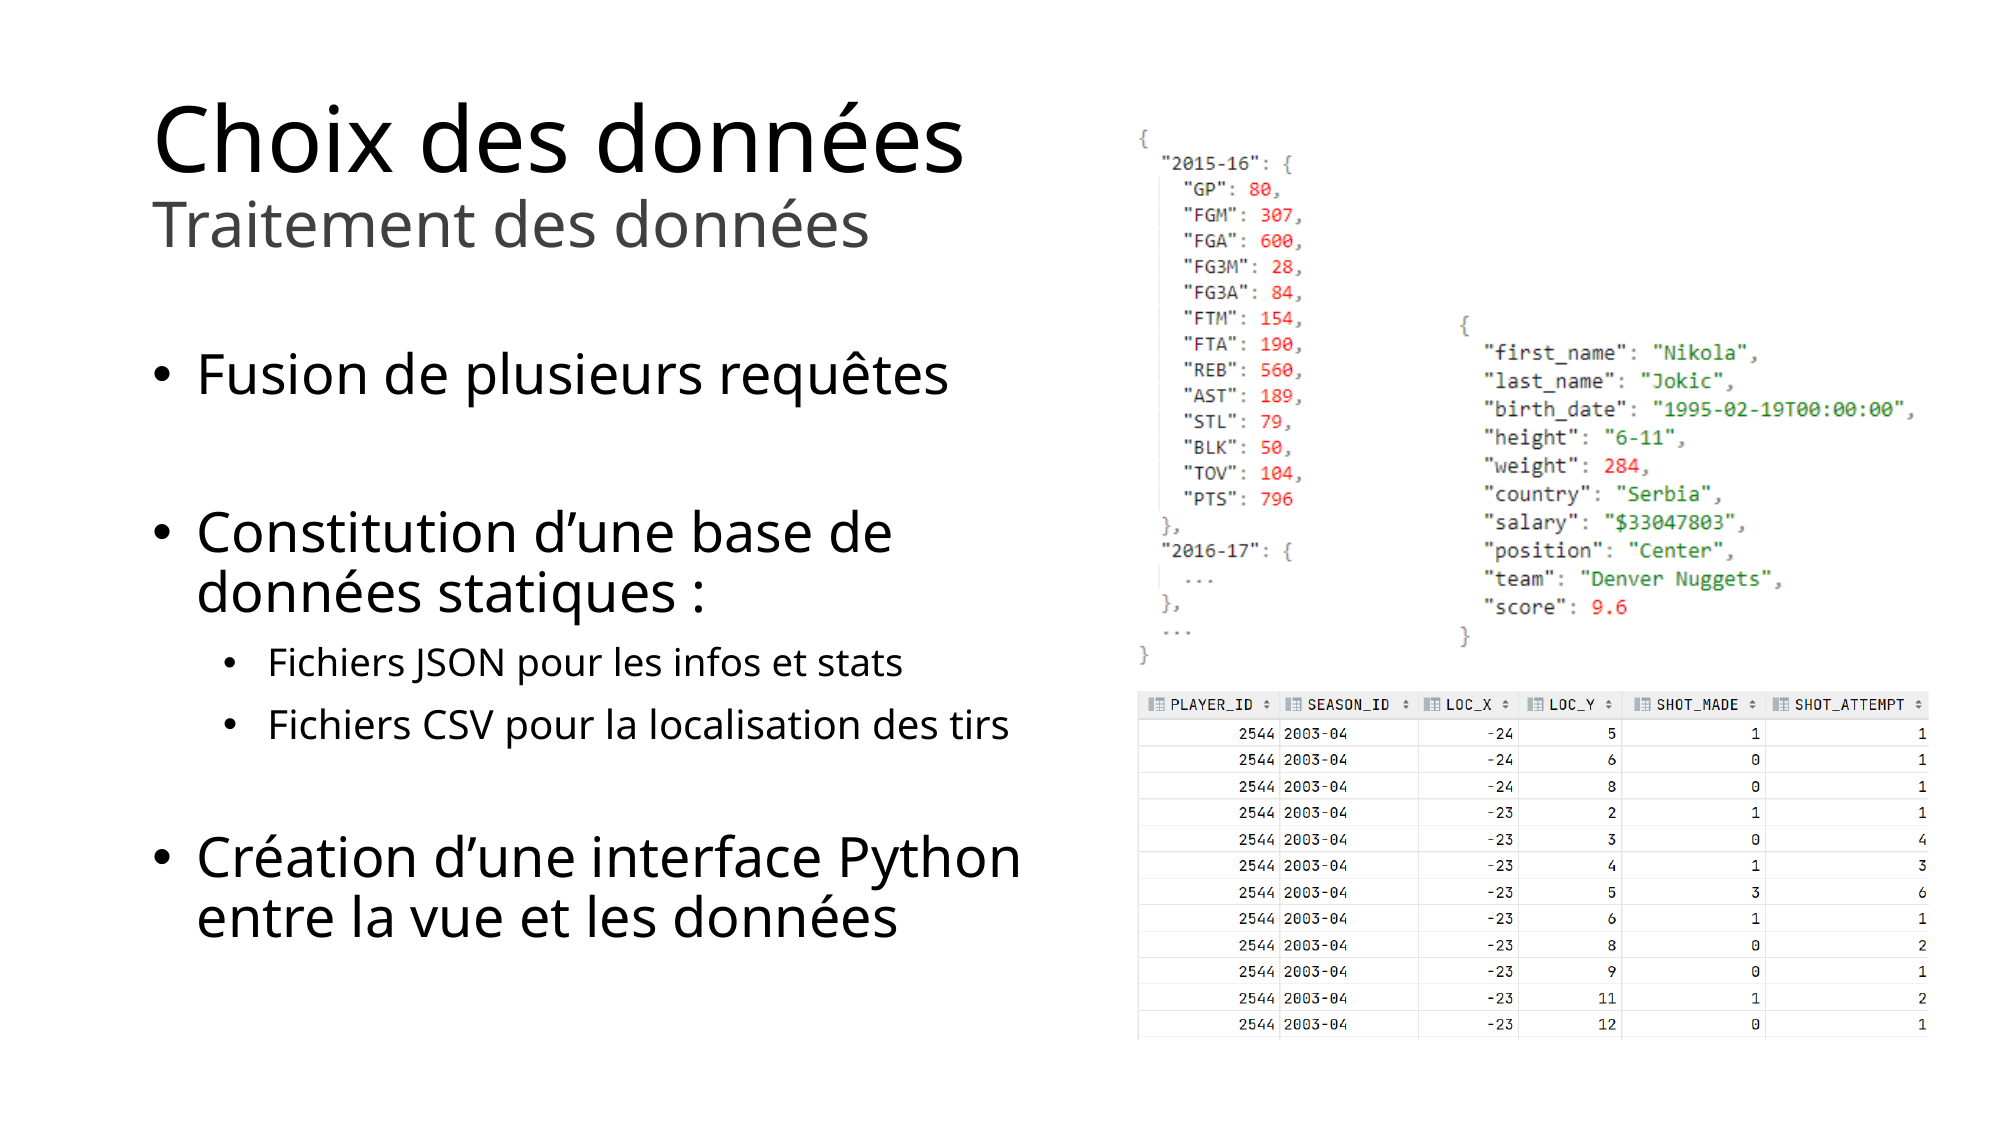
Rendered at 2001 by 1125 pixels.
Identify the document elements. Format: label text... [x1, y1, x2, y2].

text_box Traitement des données [137, 185, 1137, 269]
title Choix des données [137, 85, 1169, 185]
picture [1137, 127, 1327, 672]
picture [1459, 313, 1929, 652]
text_box Fusion de plusieurs requêtes Constitution d’une base de données statiques : Fichiers JSON pour les infos et stats Fichiers CSV pour la localisation des tirs Création d’une interface Python entre la vue et les données [137, 338, 1115, 960]
picture [1137, 691, 1929, 1040]
